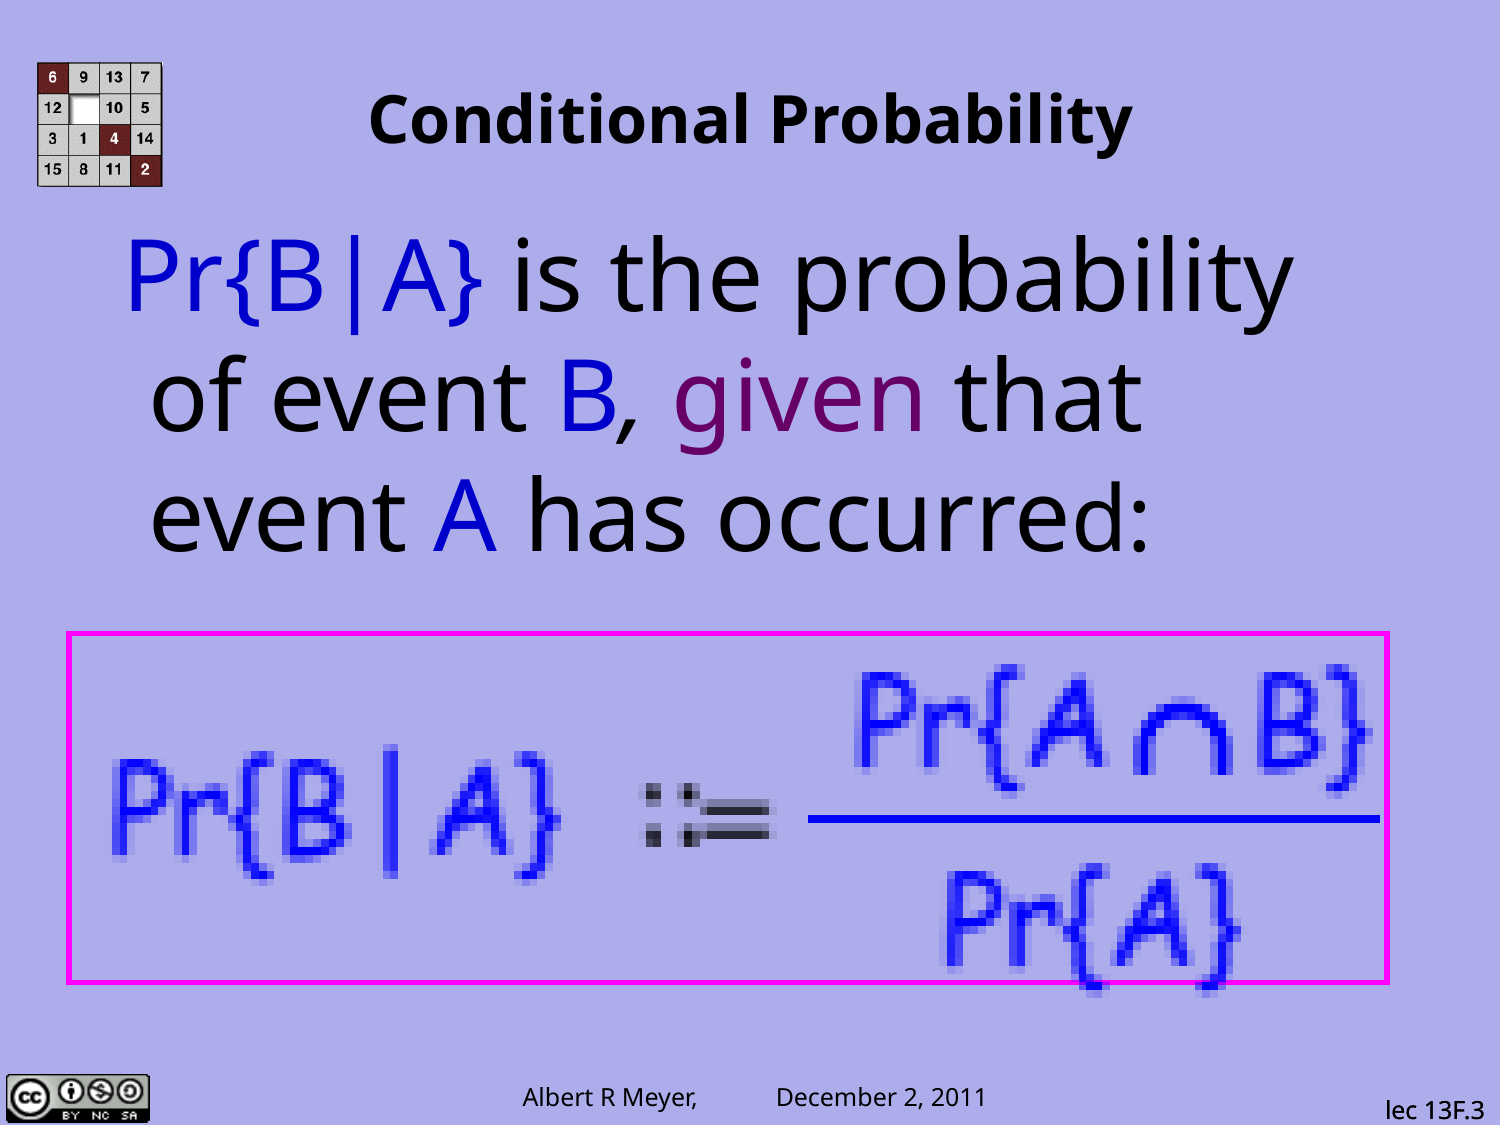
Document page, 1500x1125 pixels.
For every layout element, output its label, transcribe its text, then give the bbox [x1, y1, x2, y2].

title Conditional Probability [271, 53, 1230, 179]
picture [37, 62, 163, 187]
text_box Pr{B|A} is the probability of event B, given that event A has occurred: [107, 203, 1384, 579]
picture [6, 1074, 150, 1123]
text_box [68, 633, 92, 983]
text_box lec 13F.3 [1262, 1087, 1500, 1125]
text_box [97, 609, 1390, 1007]
